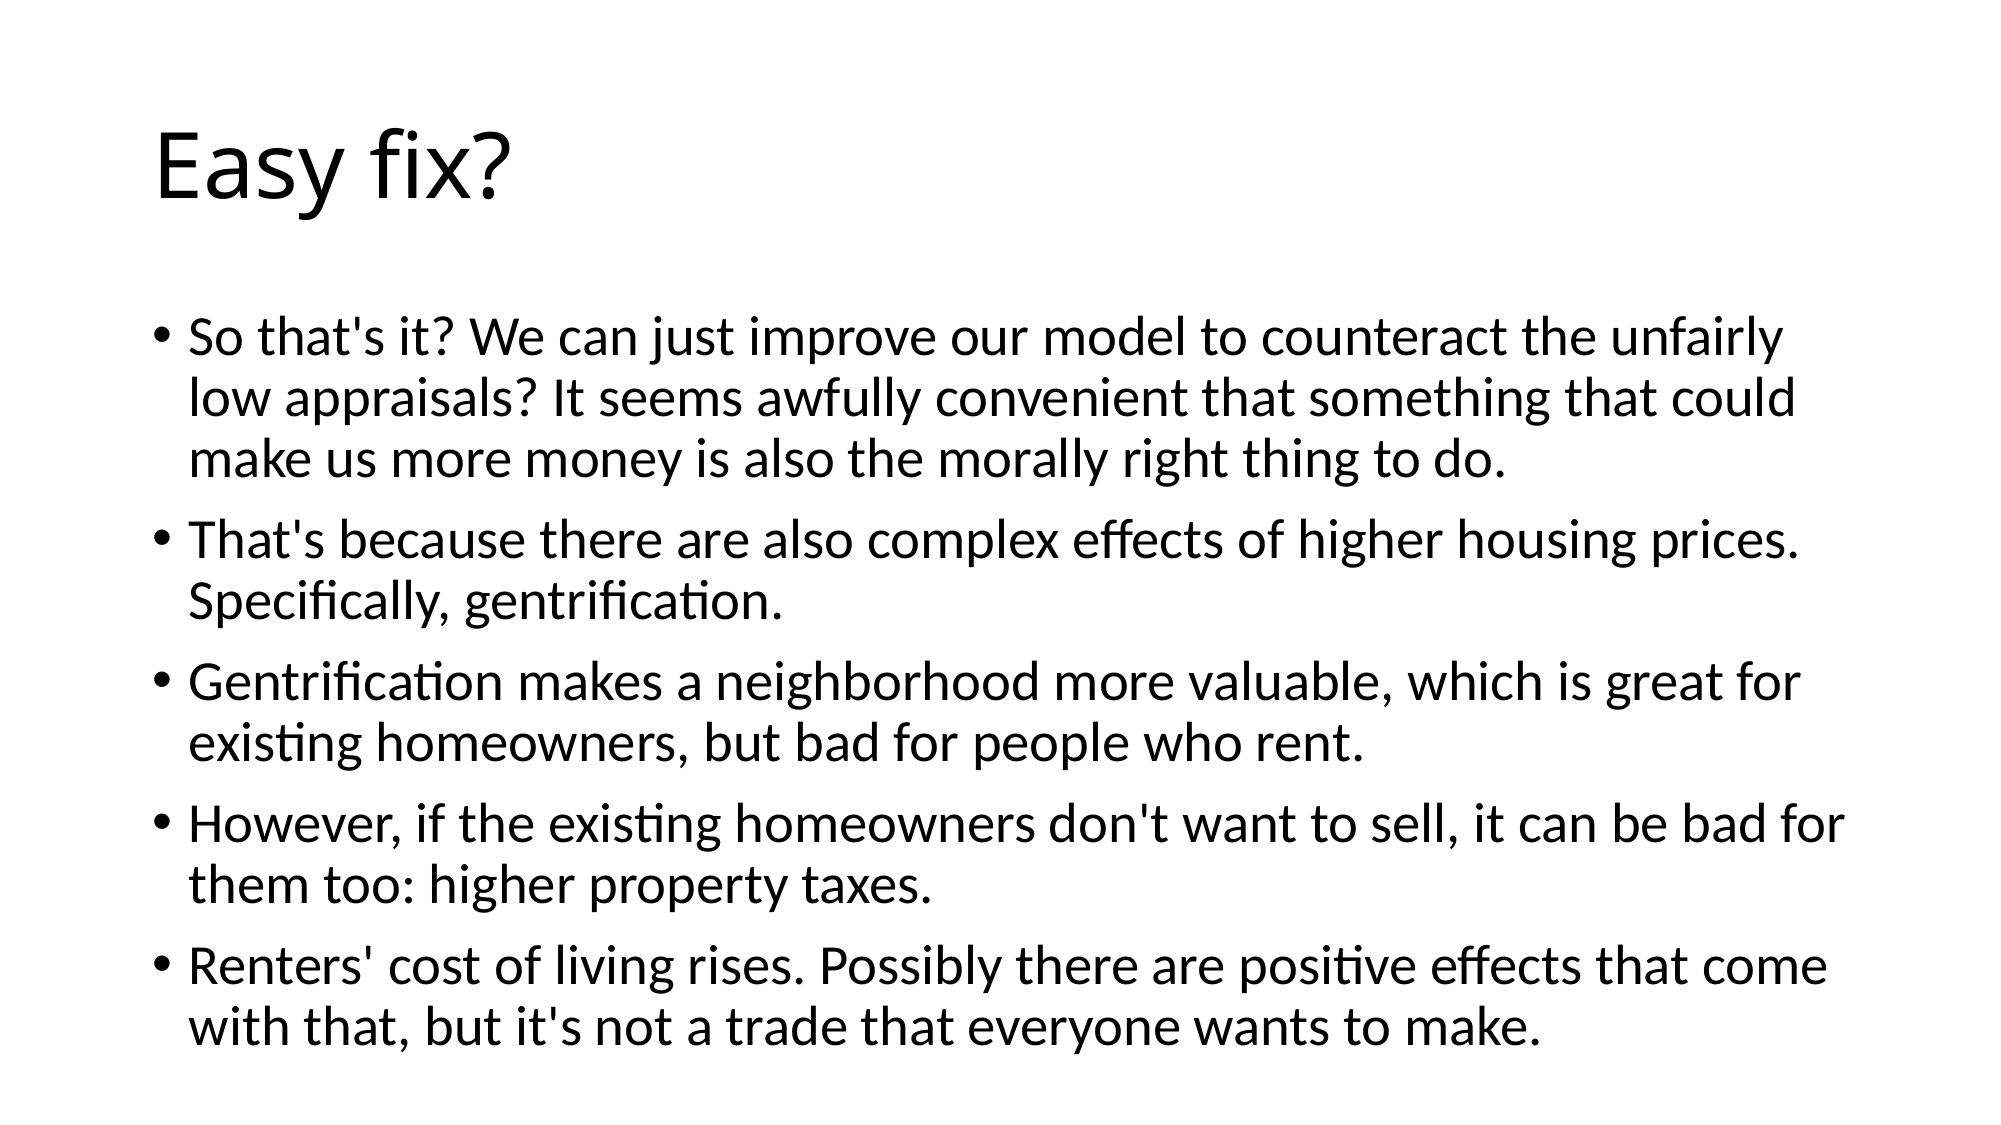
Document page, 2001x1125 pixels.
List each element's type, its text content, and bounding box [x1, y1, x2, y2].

title Easy fix? [137, 59, 1863, 278]
list So that's it? We can just improve our model to counteract the unfairly low appraisals? It seems awfully convenient that something that could make us more money is also the morally right thing to do. That's because there are also complex effects of higher housing prices. Specifically, gentrification. Gentrification makes a neighborhood more valuable, which is great for existing homeowners, but bad for people who rent. However, if the existing homeowners don't want to sell, it can be bad for them too: higher property taxes. Renters' cost of living rises. Possibly there are positive effects that come with that, but it's not a trade that everyone wants to make. [137, 299, 1863, 1066]
